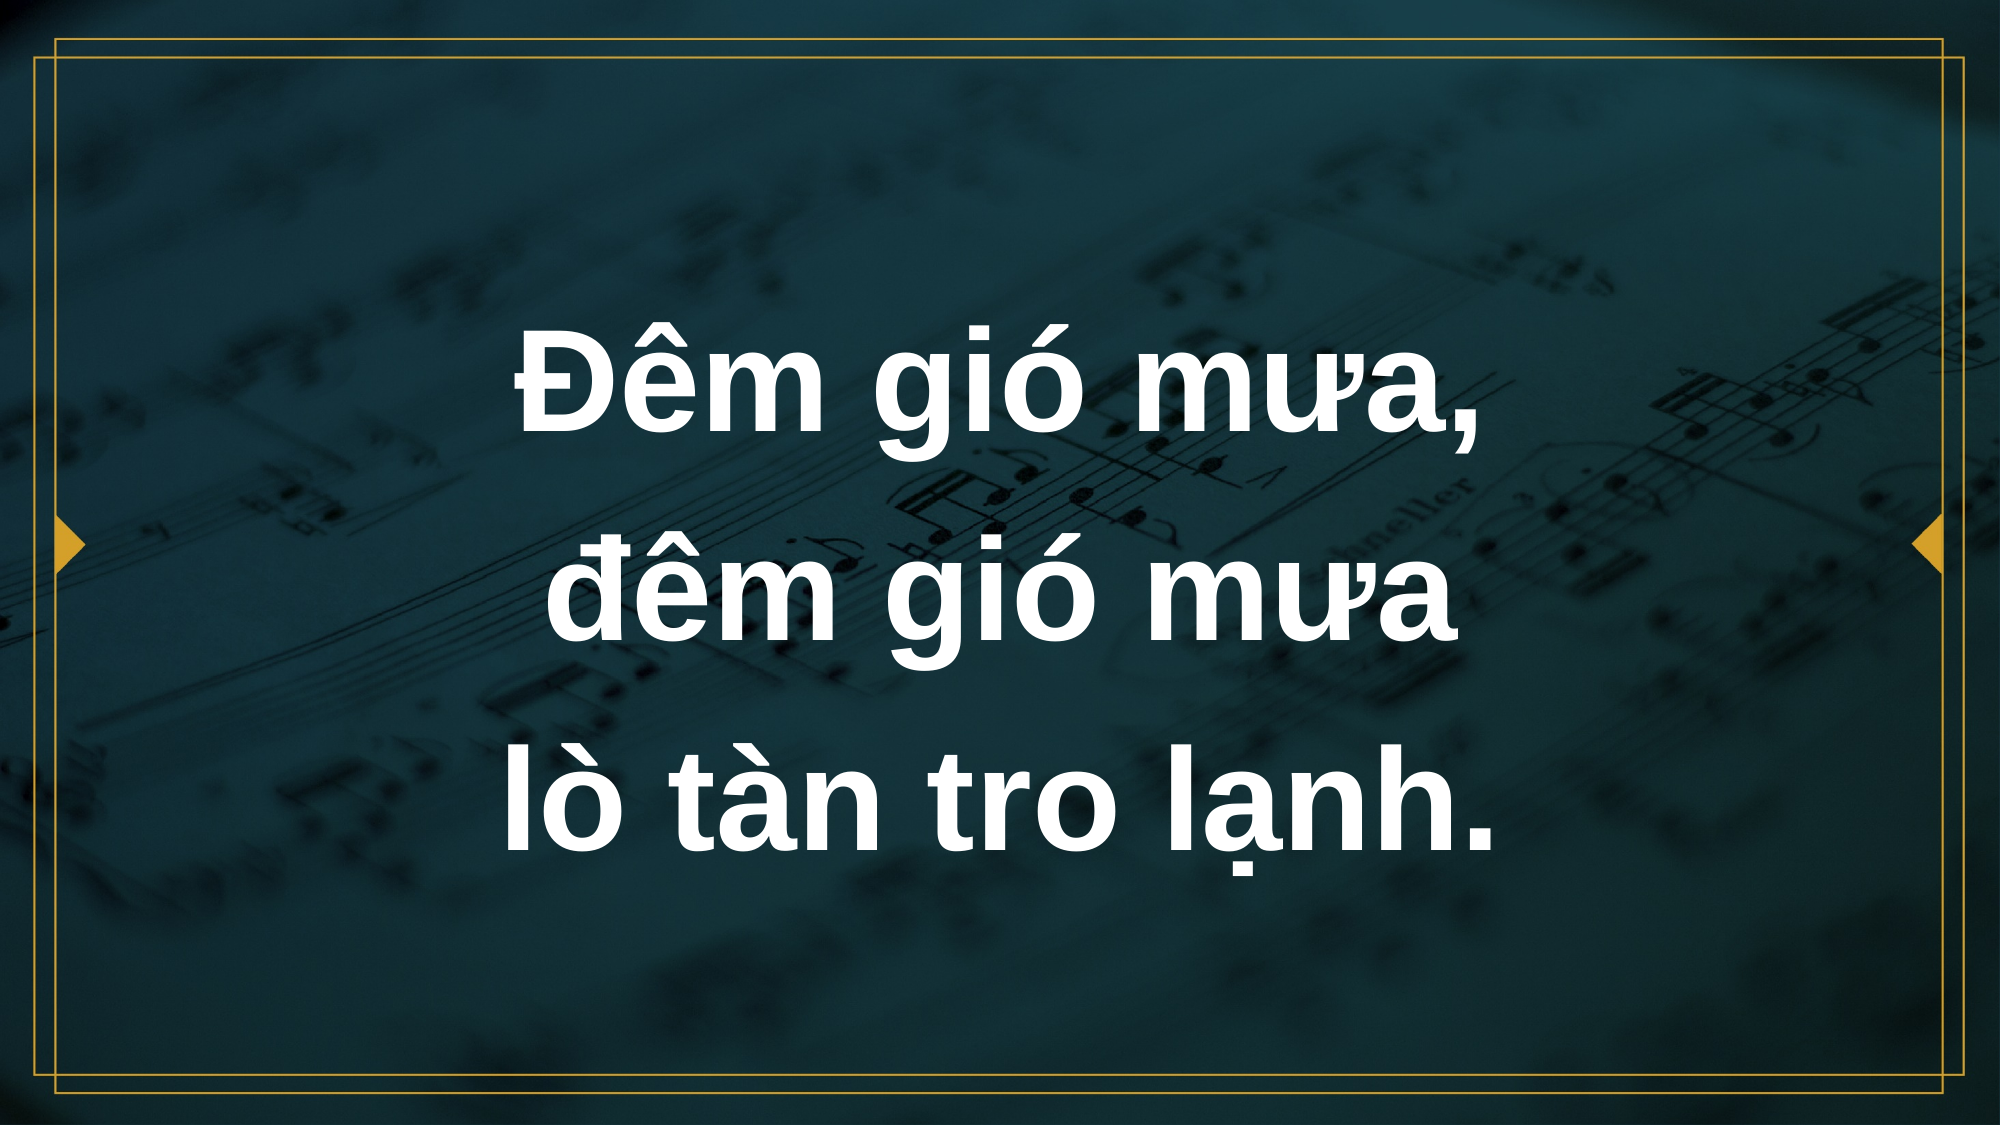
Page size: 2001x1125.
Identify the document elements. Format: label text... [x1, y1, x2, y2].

title Đêm gió mưa, đêm gió mưa lò tàn tro lạnh. [55, 53, 1945, 1077]
picture [0, 0, 2000, 1125]
